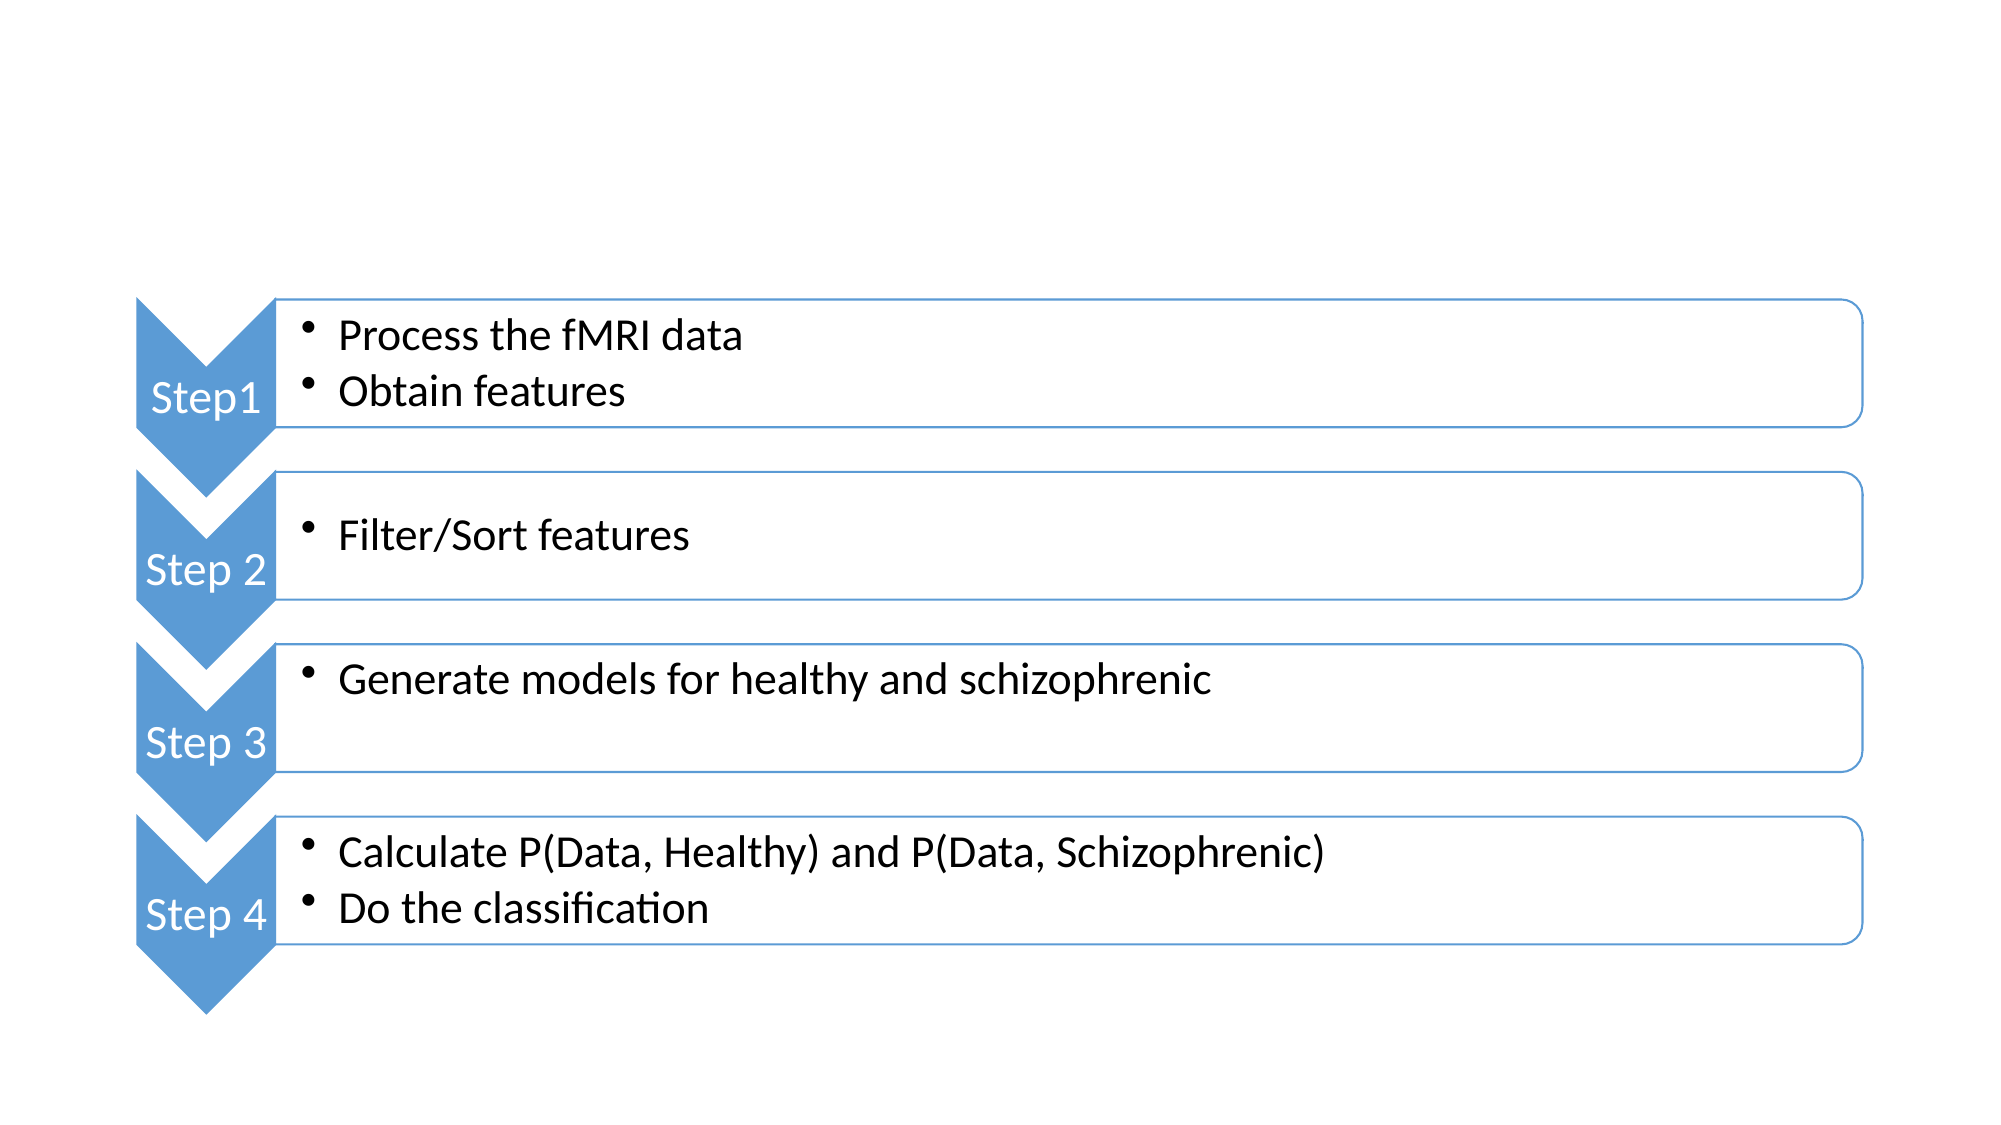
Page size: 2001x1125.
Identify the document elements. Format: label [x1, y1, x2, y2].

list [137, 299, 1863, 1014]
